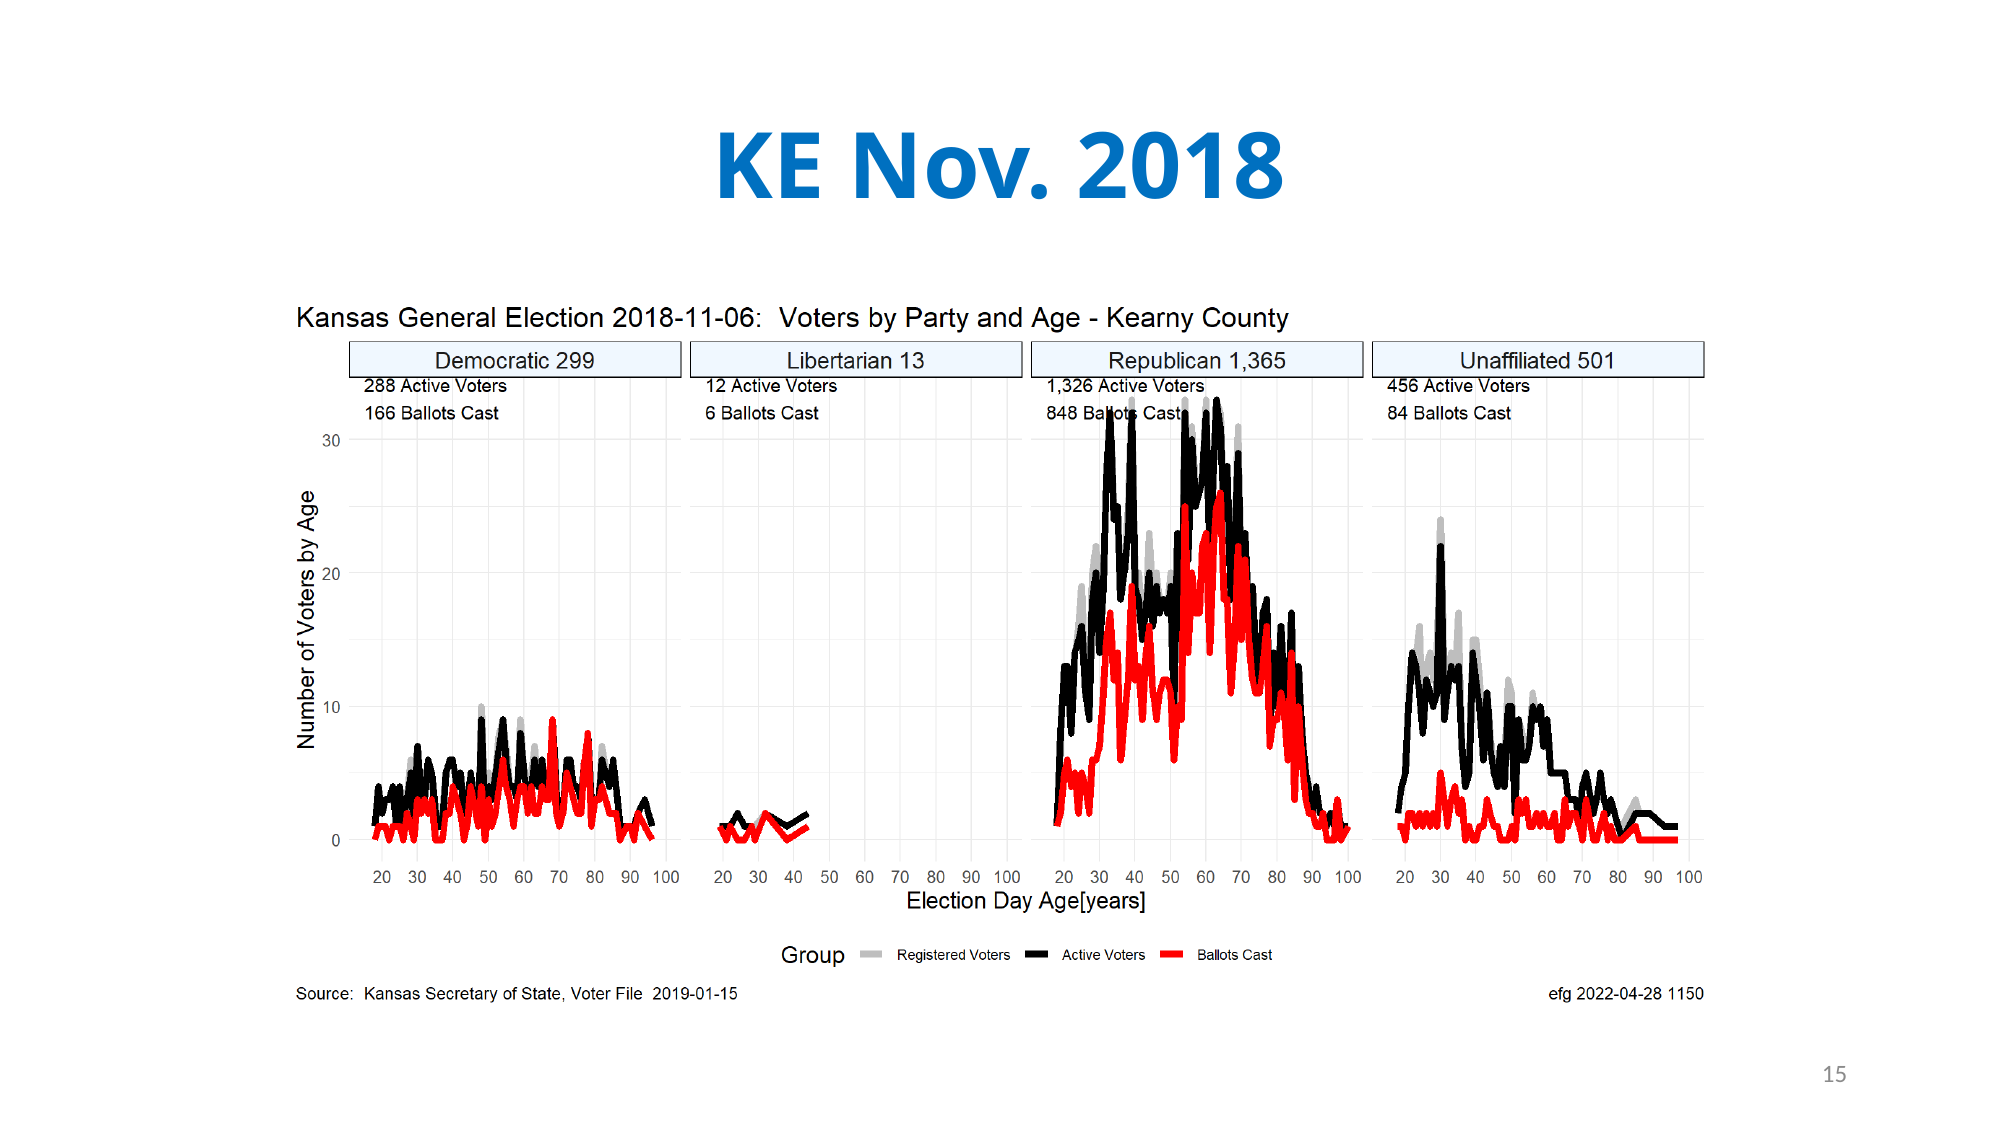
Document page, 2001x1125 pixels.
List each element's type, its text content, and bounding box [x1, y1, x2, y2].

picture [287, 297, 1713, 1011]
slide_number ‹#› [1412, 1042, 1863, 1103]
title KE Nov. 2018 [137, 59, 1863, 278]
